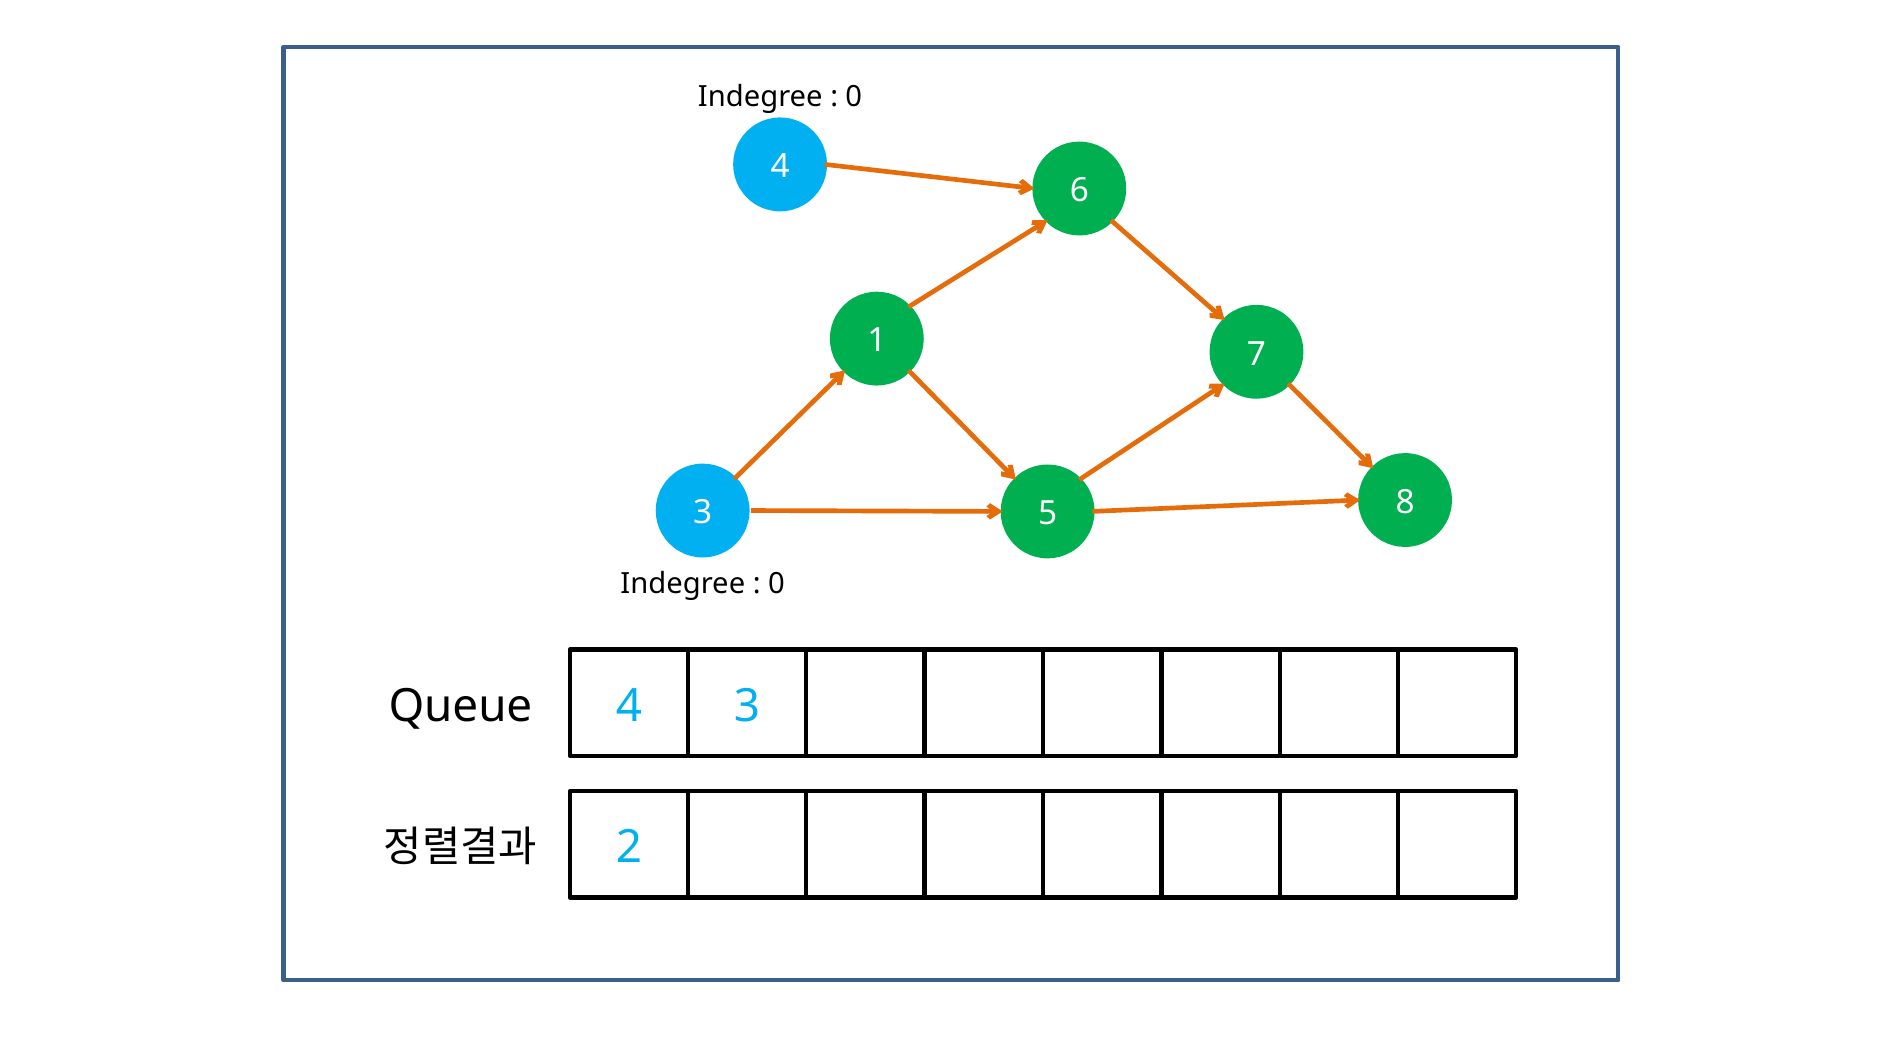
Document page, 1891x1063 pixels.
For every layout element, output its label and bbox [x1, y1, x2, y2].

text_box [1110, 220, 1225, 321]
text_box [1287, 383, 1374, 469]
text_box [824, 164, 1035, 189]
text_box [281, 45, 1620, 982]
text_box [1079, 383, 1226, 480]
text_box [908, 370, 1017, 480]
text_box [734, 370, 846, 479]
text_box [1092, 499, 1361, 512]
text_box [908, 219, 1048, 308]
